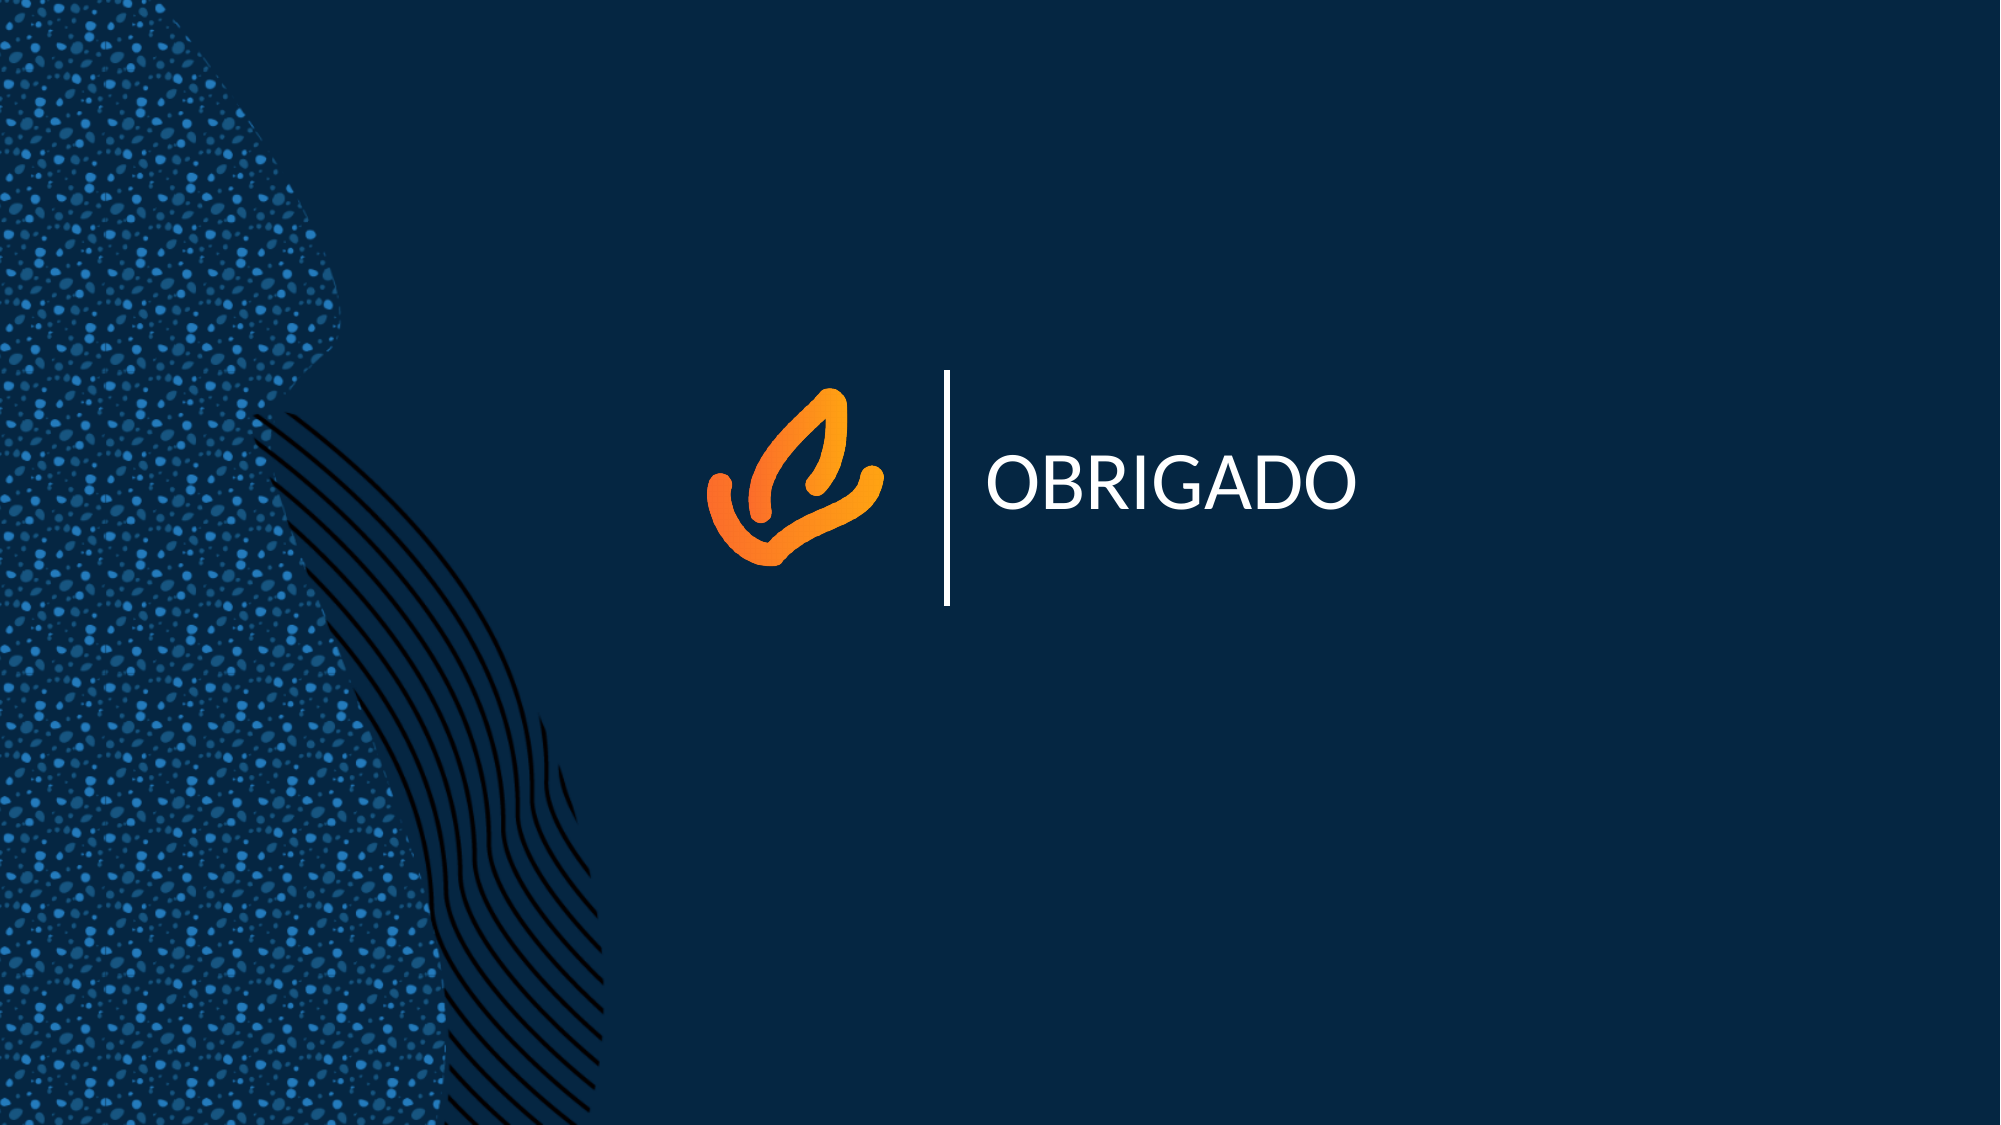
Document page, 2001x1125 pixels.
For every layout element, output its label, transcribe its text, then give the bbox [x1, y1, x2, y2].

picture [637, 332, 892, 622]
text_box OBRIGADO [955, 419, 1390, 534]
